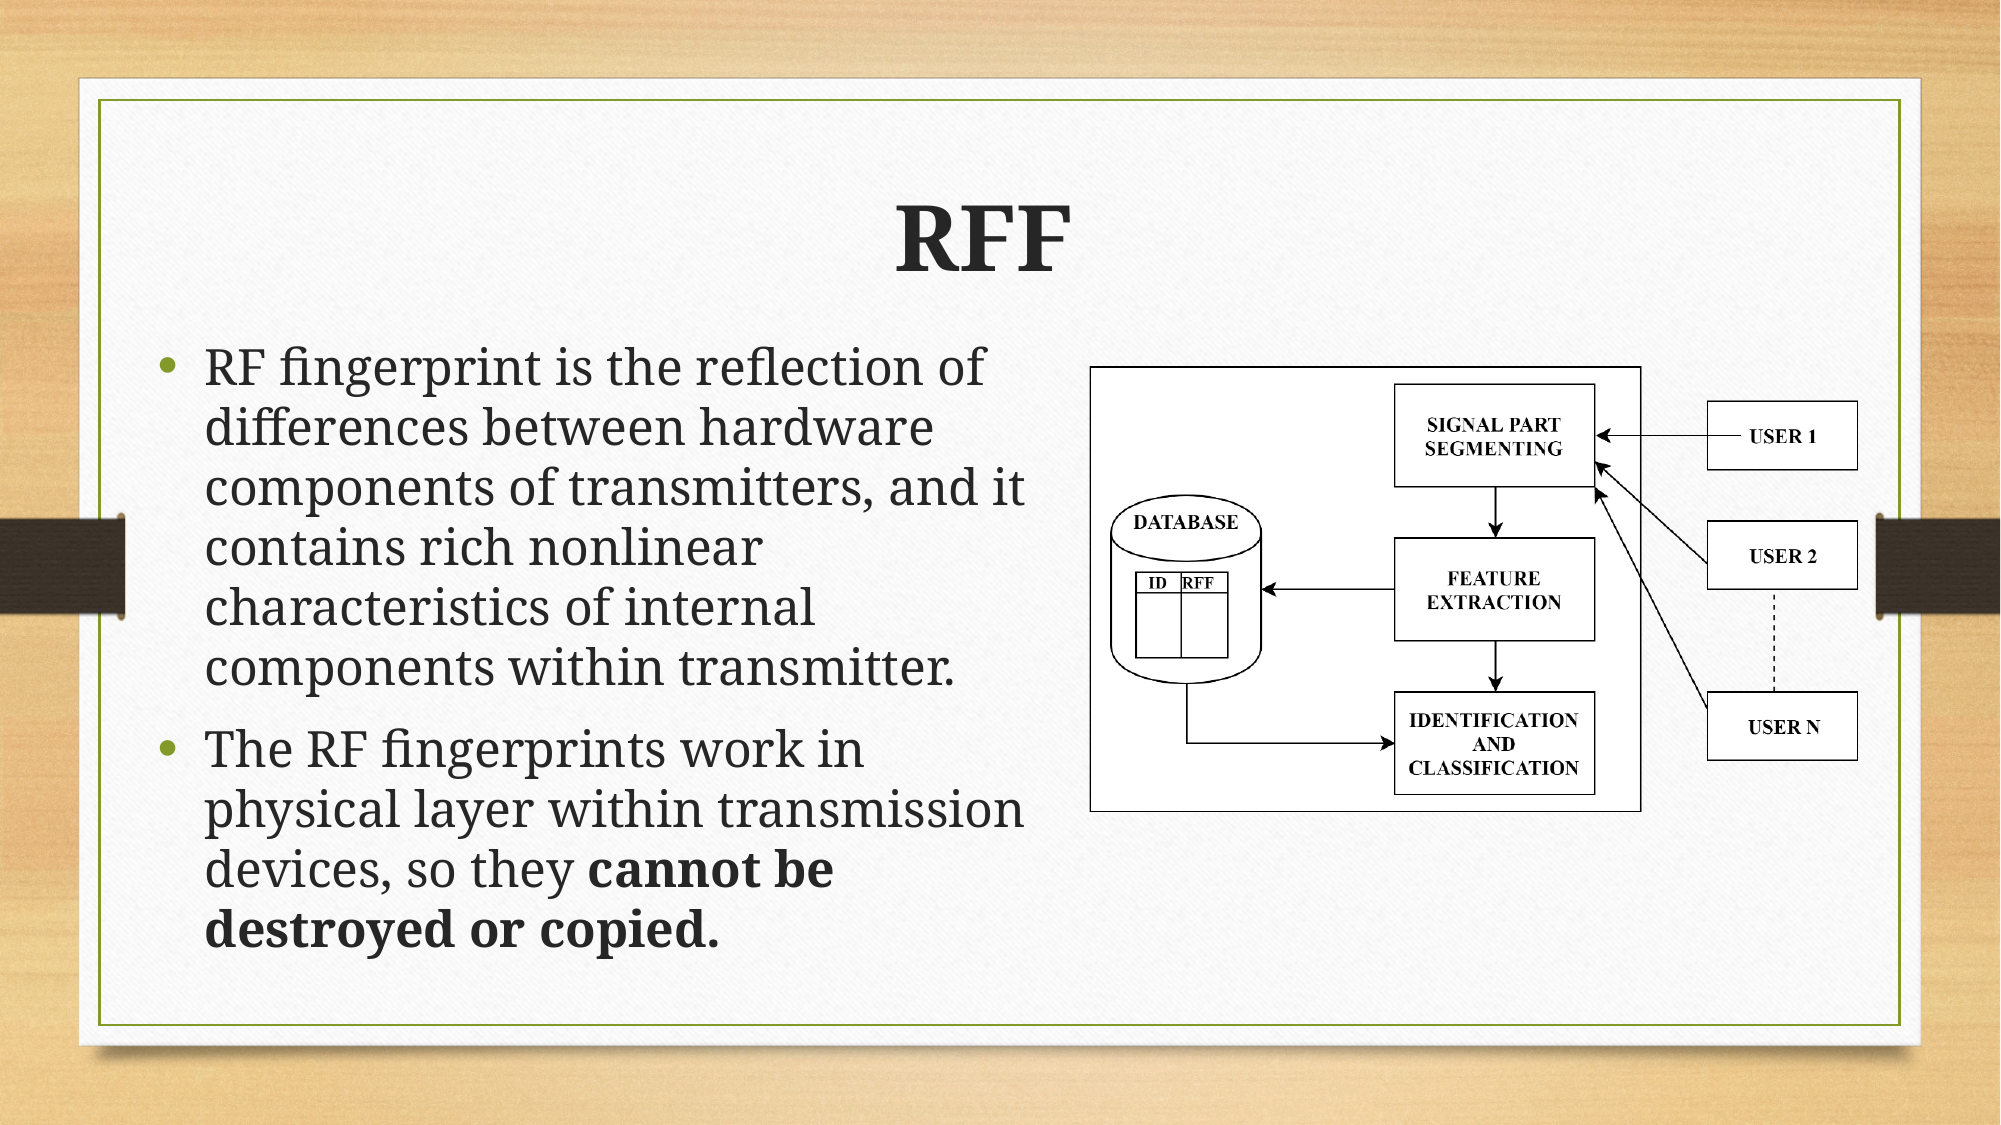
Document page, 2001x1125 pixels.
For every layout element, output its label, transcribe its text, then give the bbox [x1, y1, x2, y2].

picture [0, 0, 2001, 1125]
list RF fingerprint is the reflection of differences between hardware components of transmitters, and it contains rich nonlinear characteristics of internal components within transmitter. The RF fingerprints work in physical layer within transmission devices, so they cannot be destroyed or copied. [142, 327, 1085, 1001]
title RFF [196, 142, 1772, 328]
